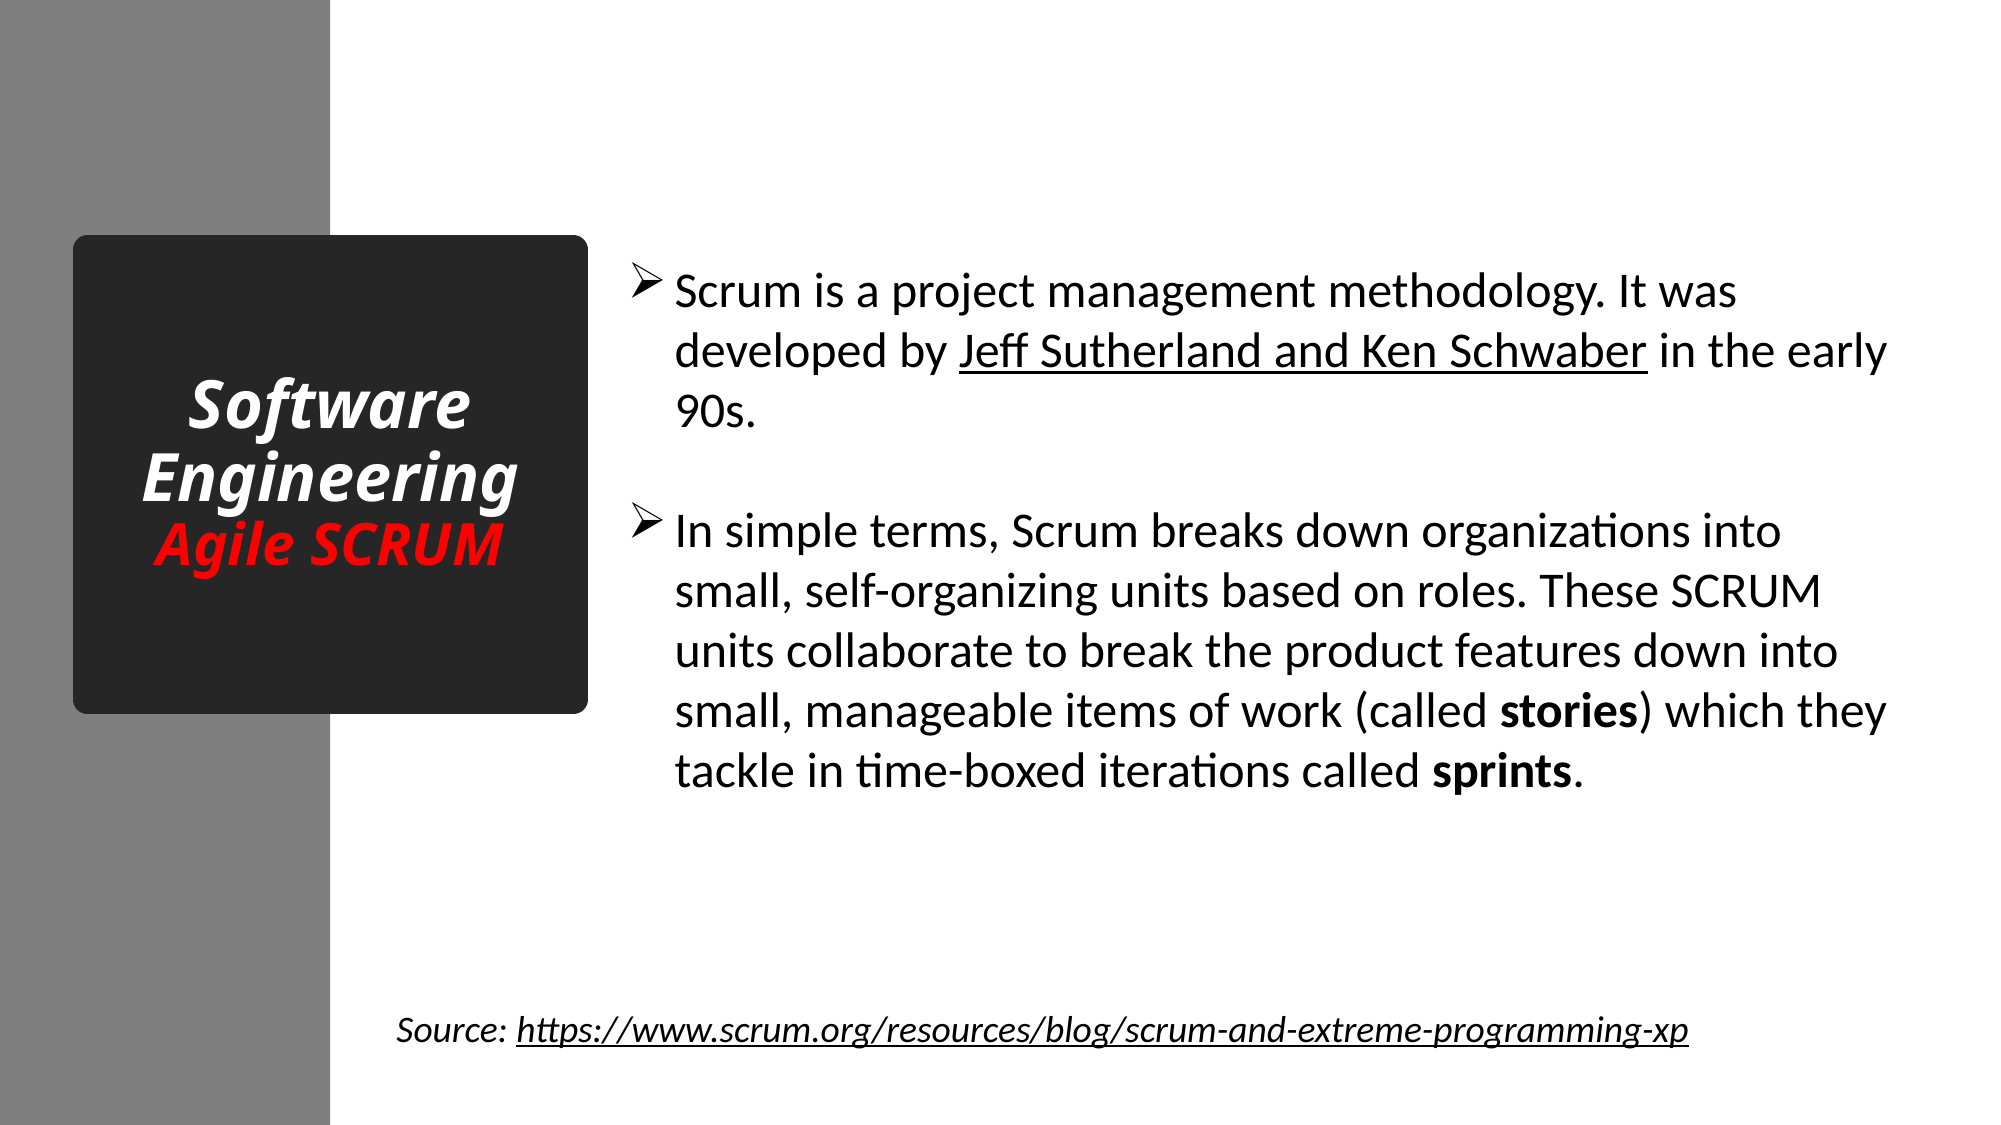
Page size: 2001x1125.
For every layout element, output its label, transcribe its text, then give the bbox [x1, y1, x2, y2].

title Software Engineering Agile SCRUM [87, 249, 574, 700]
text_box Scrum is a project management methodology. It was developed by Jeff Sutherland and Ken Schwaber in the early 90s. In simple terms, Scrum breaks down organizations into small, self-organizing units based on roles. These SCRUM units collaborate to break the product features down into small, manageable items of work (called stories) which they tackle in time-boxed iterations called sprints. [612, 249, 1913, 850]
text_box [0, 0, 331, 1125]
text_box Source: https://www.scrum.org/resources/blog/scrum-and-extreme-programming-xp [381, 997, 1829, 1058]
